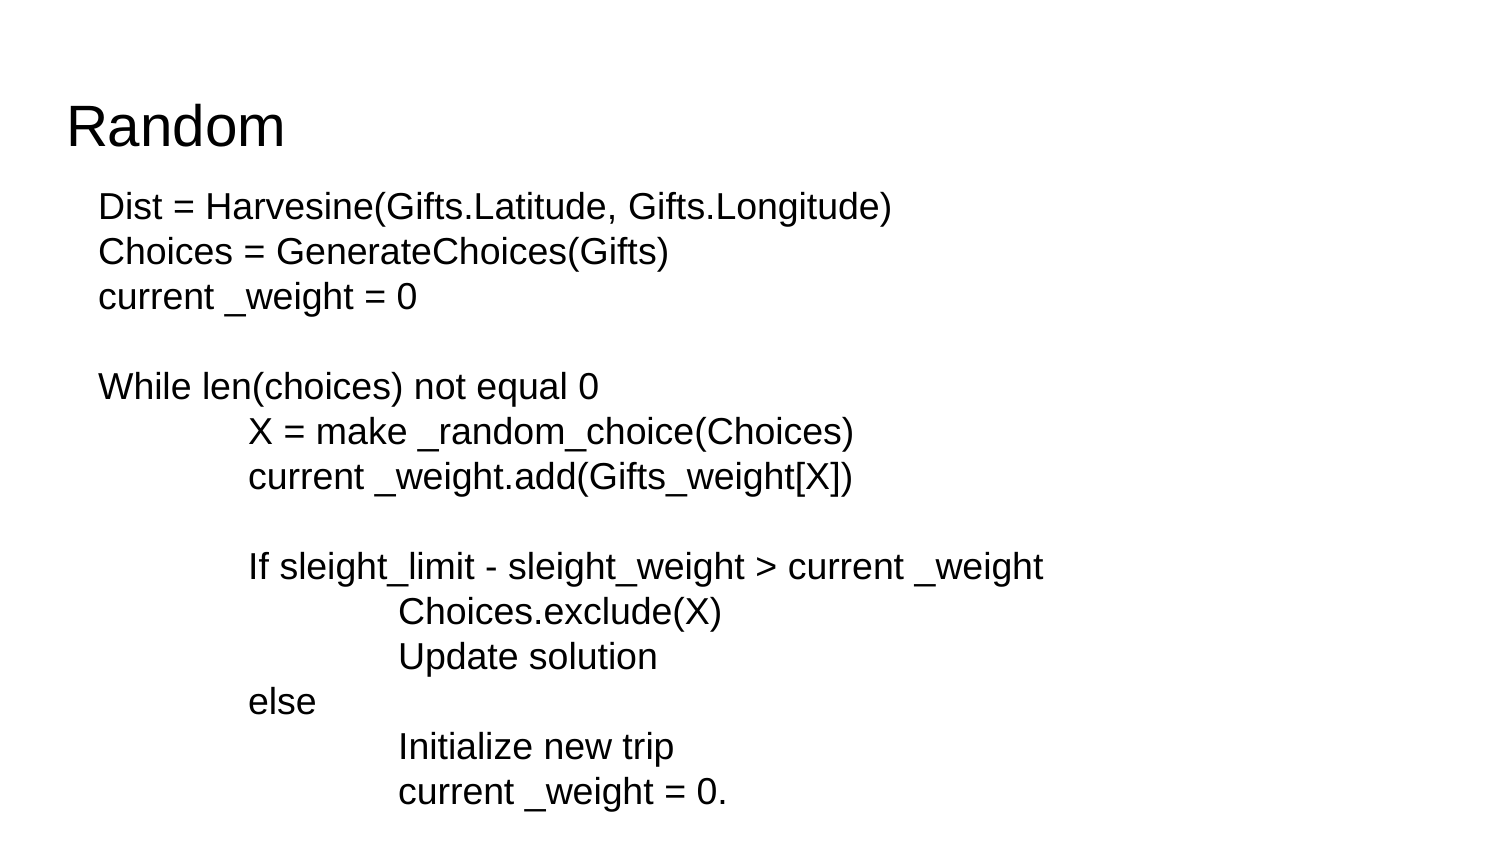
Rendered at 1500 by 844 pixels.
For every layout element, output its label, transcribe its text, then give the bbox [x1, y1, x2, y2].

title Random [51, 72, 1449, 167]
text_box Dist = Harvesine(Gifts.Latitude, Gifts.Longitude) Choices = GenerateChoices(Gifts) current _weight = 0 While len(choices) not equal 0 X = make _random_choice(Choices) current _weight.add(Gifts_weight[X]) If sleight_limit - sleight_weight > current _weight Choices.exclude(X) Update solution else Initialize new trip current _weight = 0. [83, 166, 1367, 741]
